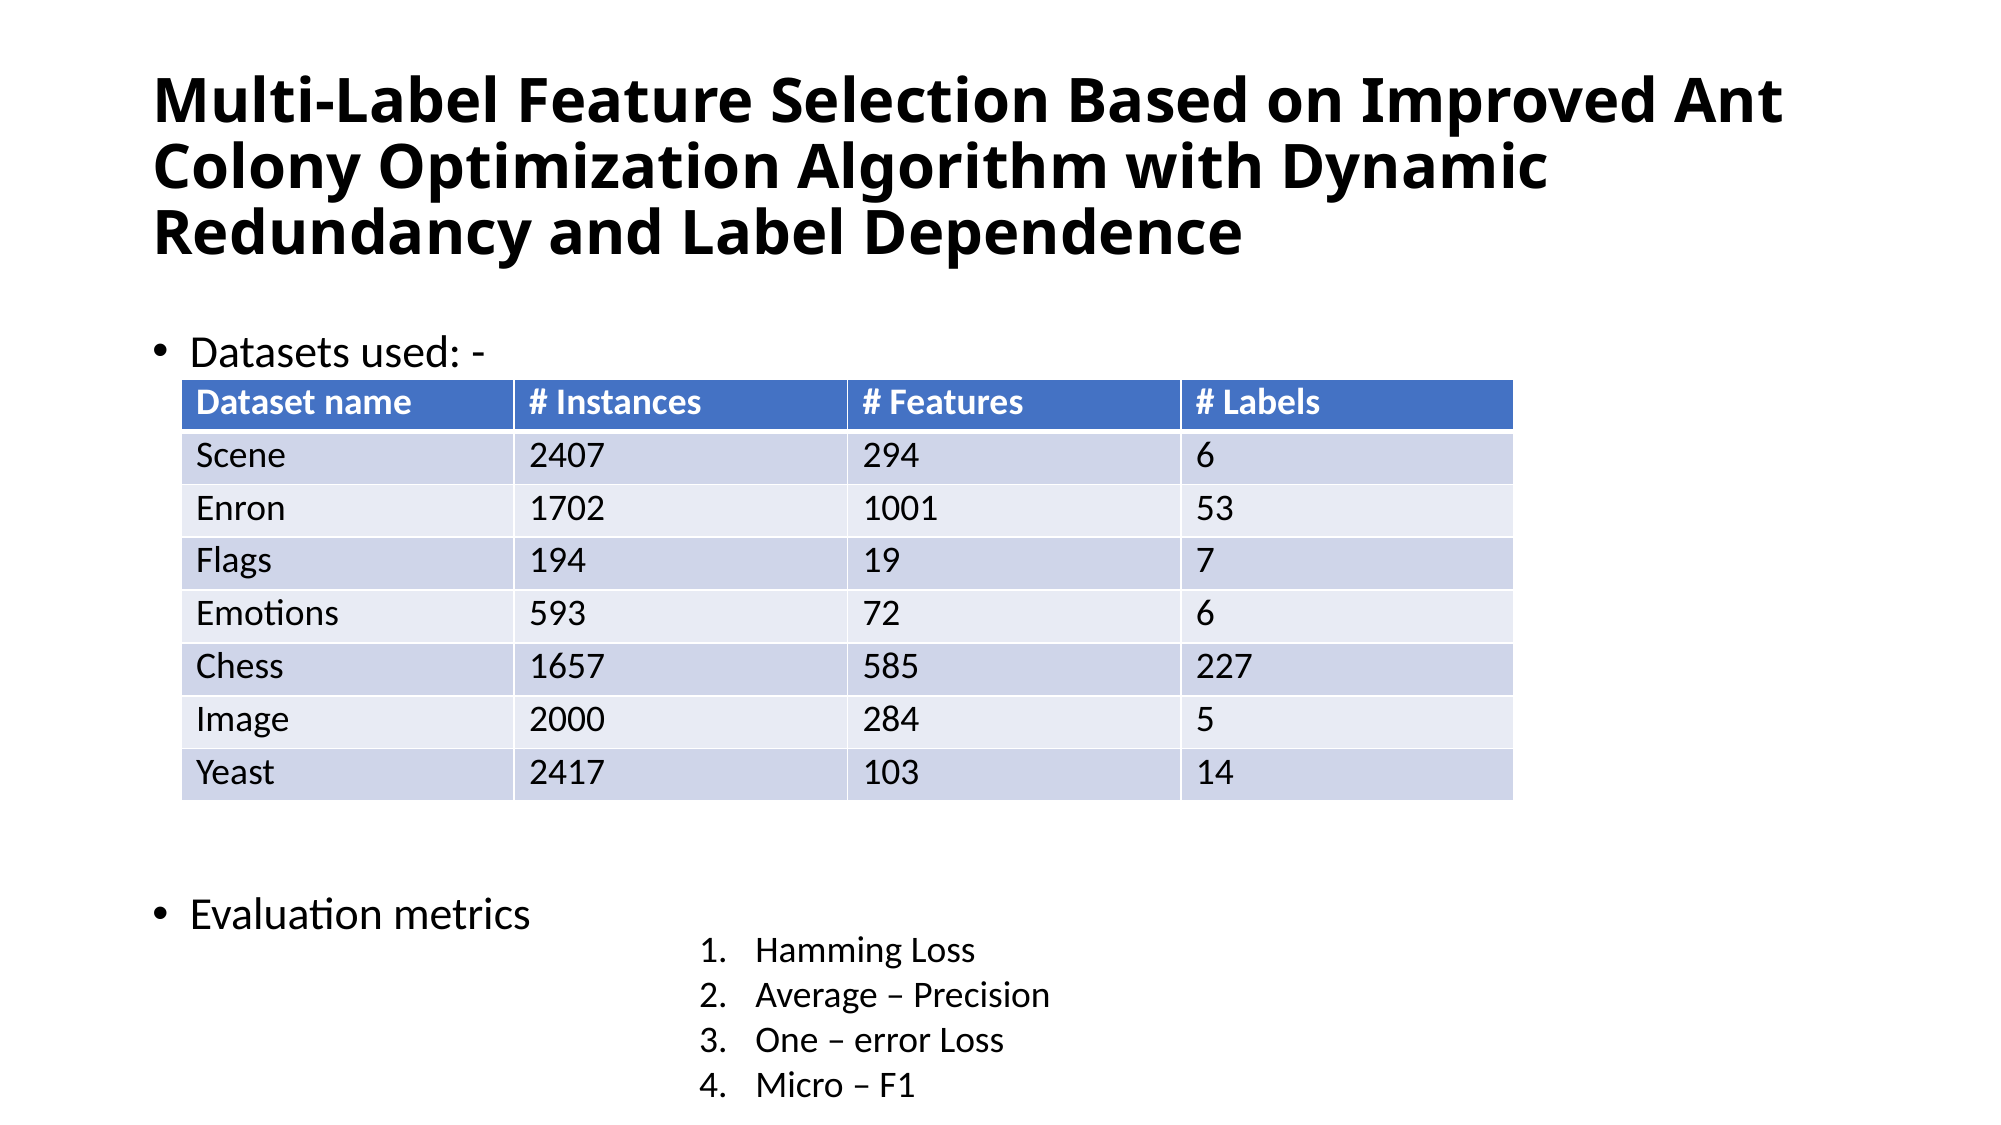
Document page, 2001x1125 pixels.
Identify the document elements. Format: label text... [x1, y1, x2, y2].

table_header # Labels [1182, 380, 1513, 429]
table_cell 6 [1182, 434, 1513, 484]
table_cell 7 [1182, 538, 1513, 589]
table_cell 2417 [515, 749, 847, 800]
table_cell 6 [1182, 591, 1513, 642]
table_cell Chess [182, 644, 513, 695]
table_cell 72 [848, 591, 1180, 642]
table_cell 585 [848, 644, 1180, 695]
table_cell Enron [182, 485, 513, 536]
table_cell 103 [848, 749, 1180, 800]
table_header # Instances [515, 380, 847, 429]
table_cell 19 [848, 538, 1180, 589]
table_cell 14 [1182, 749, 1513, 800]
table_cell Scene [182, 434, 513, 484]
table_cell Emotions [182, 591, 513, 642]
list Datasets used: - Evaluation metrics [137, 320, 1863, 1035]
table_header # Features [848, 380, 1180, 429]
table_cell 194 [515, 538, 847, 589]
table_cell 1702 [515, 485, 847, 536]
table_cell 5 [1182, 697, 1513, 748]
table_cell 1001 [848, 485, 1180, 536]
title Multi-Label Feature Selection Based on Improved Ant Colony Optimization Algorithm with Dynamic Redundancy and Label Dependence [137, 59, 1863, 278]
table_cell 294 [848, 434, 1180, 484]
table_cell 53 [1182, 485, 1513, 536]
table_cell Flags [182, 538, 513, 589]
text_box Hamming Loss Average – Precision One – error Loss Micro – F1 [684, 917, 1662, 1112]
table_cell Image [182, 697, 513, 748]
table_cell 2000 [515, 697, 847, 748]
table_cell 2407 [515, 434, 847, 484]
table_cell 593 [515, 591, 847, 642]
table_cell 1657 [515, 644, 847, 695]
table_cell Yeast [182, 749, 513, 800]
table_cell 284 [848, 697, 1180, 748]
table_header Dataset name [182, 380, 513, 429]
table_cell 227 [1182, 644, 1513, 695]
